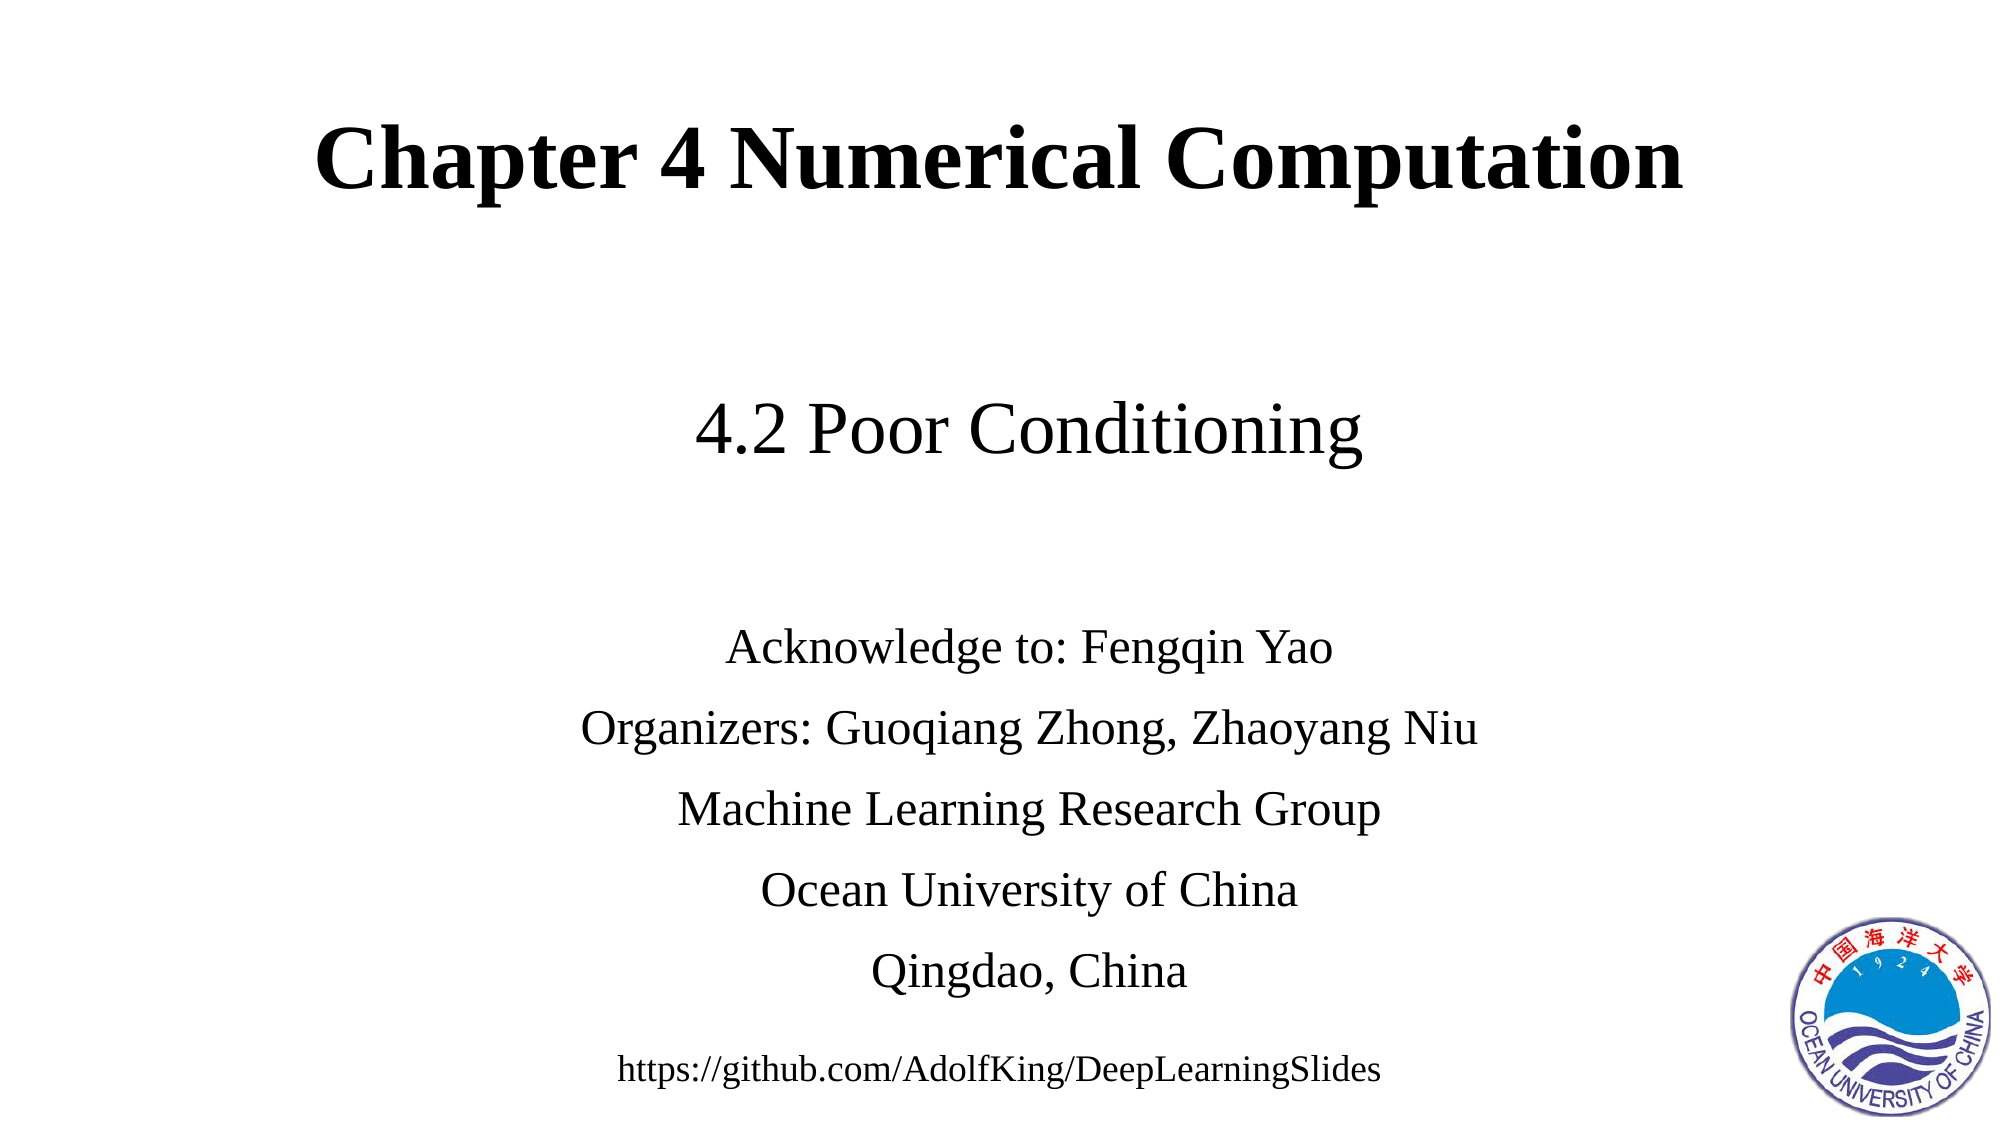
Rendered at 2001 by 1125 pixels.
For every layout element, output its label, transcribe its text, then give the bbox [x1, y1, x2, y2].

text_box 4.2 Poor Conditioning [293, 280, 1767, 476]
text_box https://github.com/AdolfKing/DeepLearningSlides [594, 1036, 1406, 1096]
text_box Chapter 4 Numerical Computation [250, 89, 1750, 214]
picture [1789, 917, 1991, 1117]
subtitle Acknowledge to: Fengqin Yao Organizers: Guoqiang Zhong, Zhaoyang Niu Machine Learning Research Group Ocean University of China Qingdao, China [335, 606, 1724, 1006]
